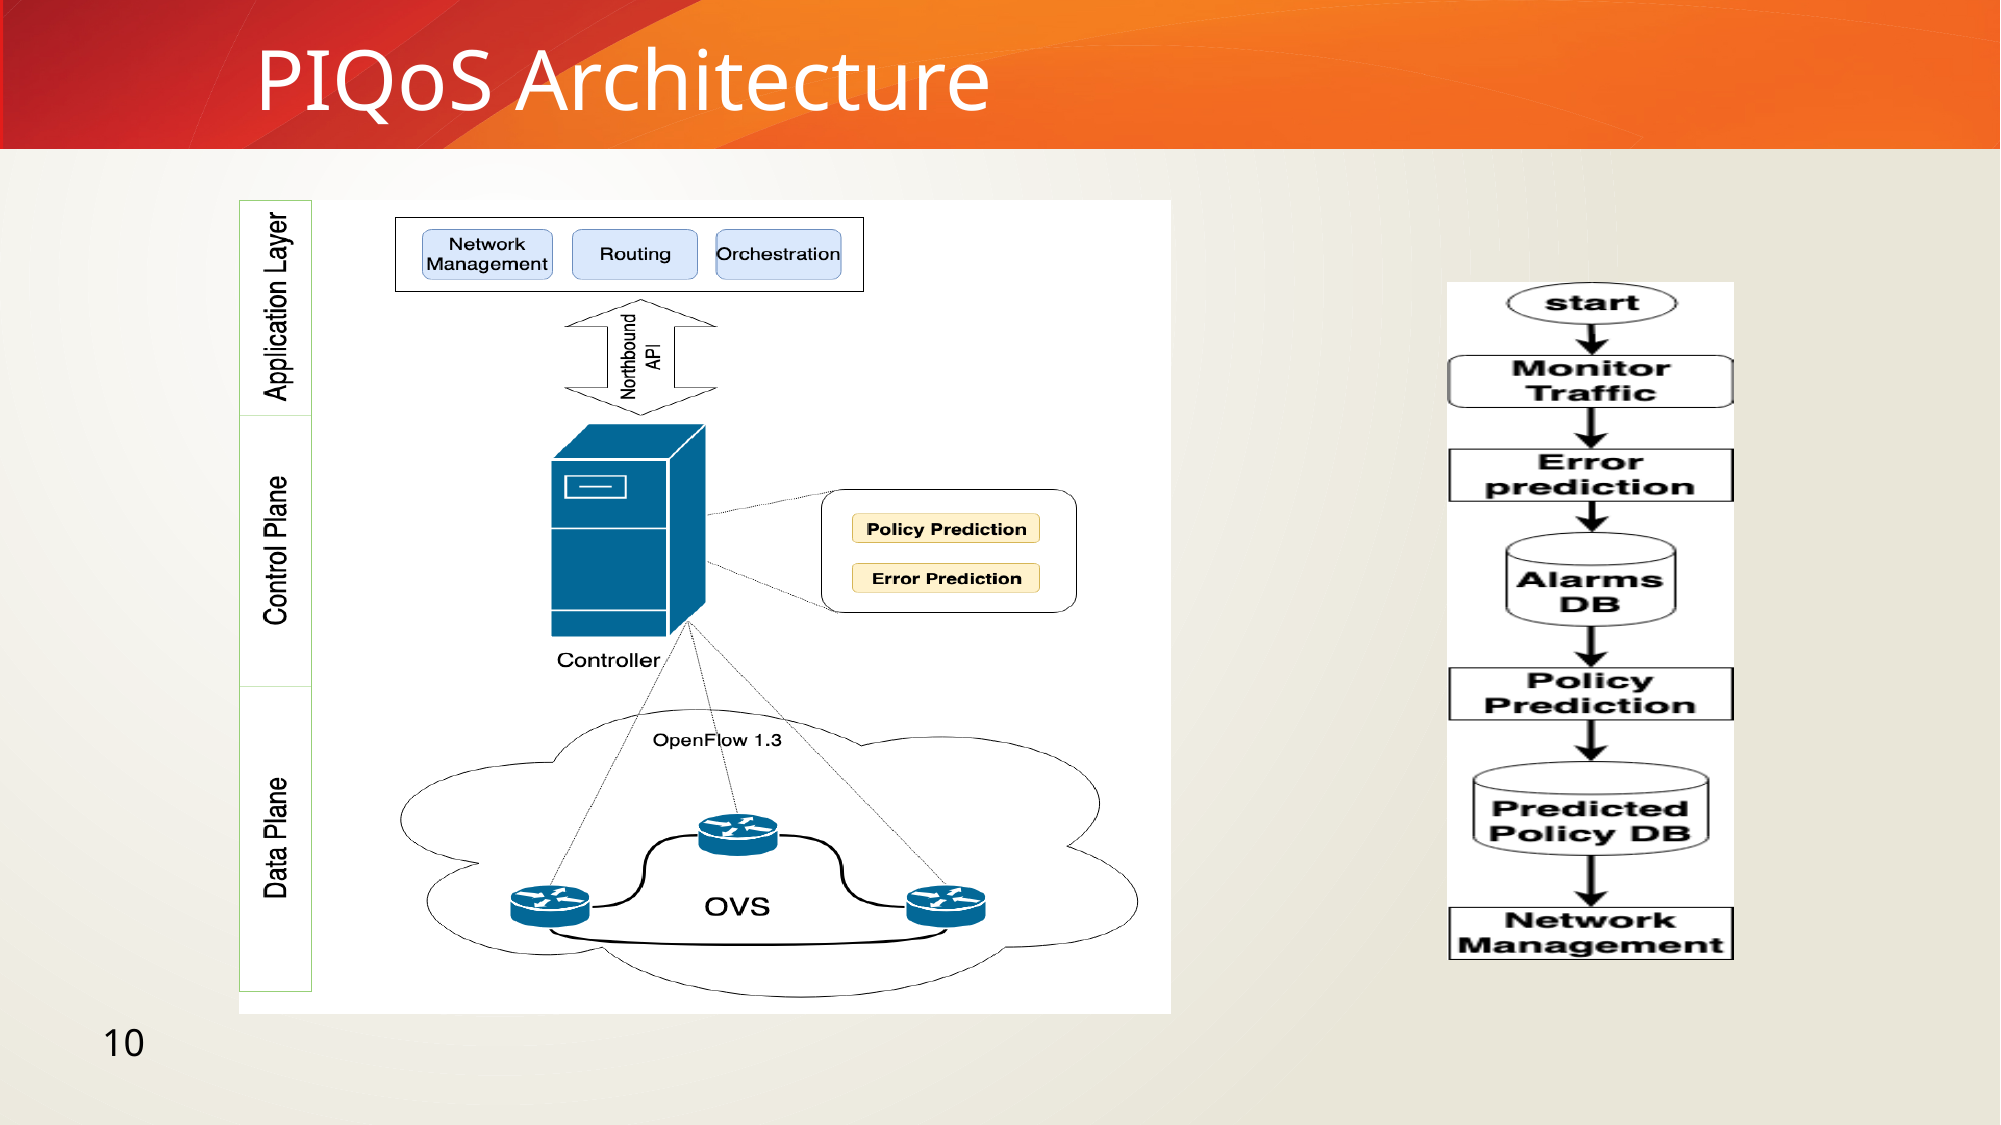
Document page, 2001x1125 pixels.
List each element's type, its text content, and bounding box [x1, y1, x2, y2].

slide_number 10 [87, 1011, 216, 1071]
picture [1446, 282, 1734, 961]
picture [0, 0, 2000, 150]
picture [239, 200, 1172, 1014]
